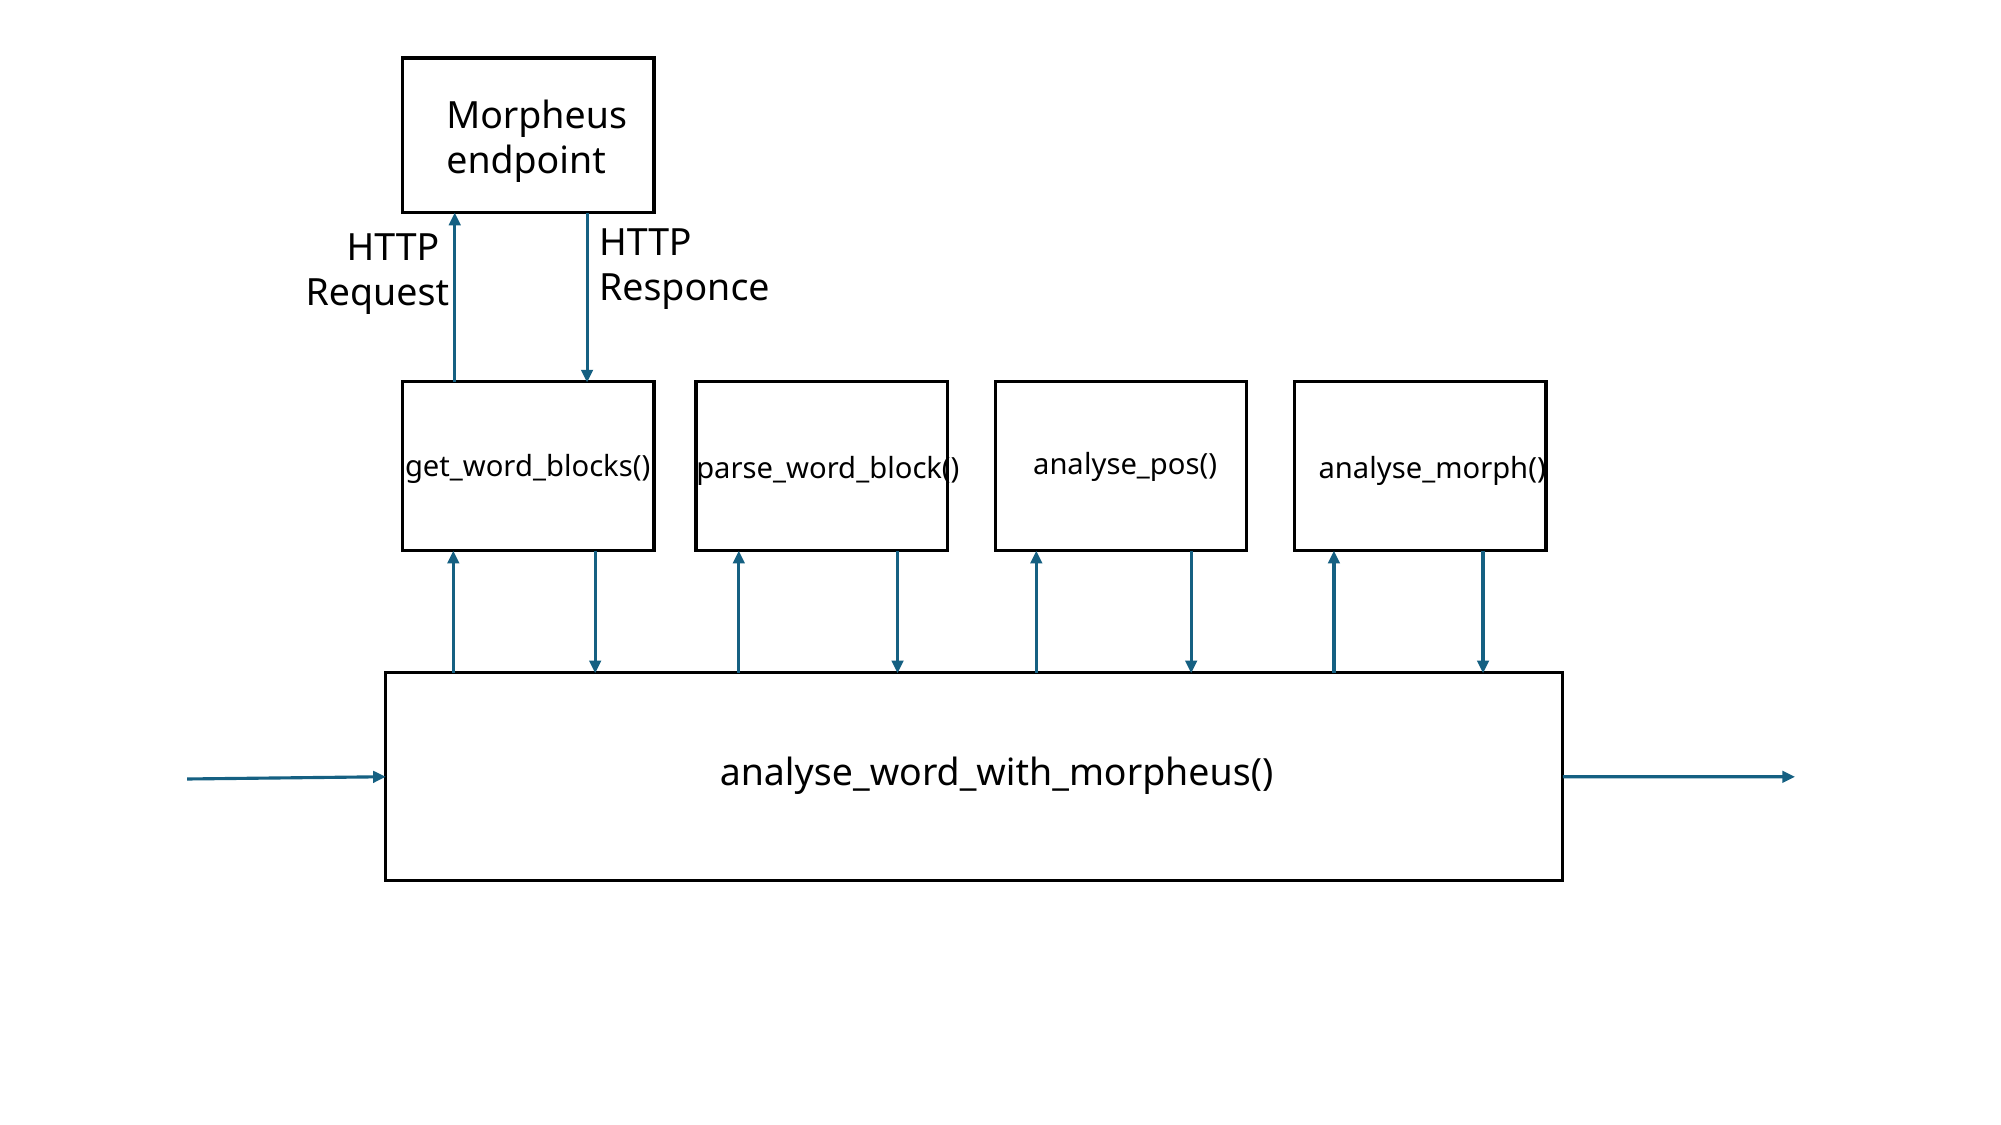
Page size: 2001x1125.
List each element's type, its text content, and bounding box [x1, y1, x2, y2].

text_box [401, 380, 656, 439]
text_box Morpheus endpoint [431, 83, 642, 189]
text_box [694, 380, 949, 441]
text_box [401, 56, 656, 214]
text_box [694, 492, 949, 552]
text_box HTTP Responce [584, 210, 785, 316]
text_box analyse_morph() [1303, 441, 1561, 492]
text_box [994, 380, 1248, 552]
text_box [401, 490, 656, 552]
text_box analyse_word_with_morpheus() [705, 740, 1289, 801]
text_box parse_word_block() [681, 441, 975, 492]
text_box [1293, 380, 1548, 552]
text_box [384, 671, 1564, 882]
text_box get_word_blocks() [390, 439, 666, 490]
text_box HTTP Request [290, 215, 454, 320]
text_box analyse_pos() [1018, 437, 1233, 488]
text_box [186, 776, 386, 780]
text_box HTTP Request [456, 215, 464, 320]
